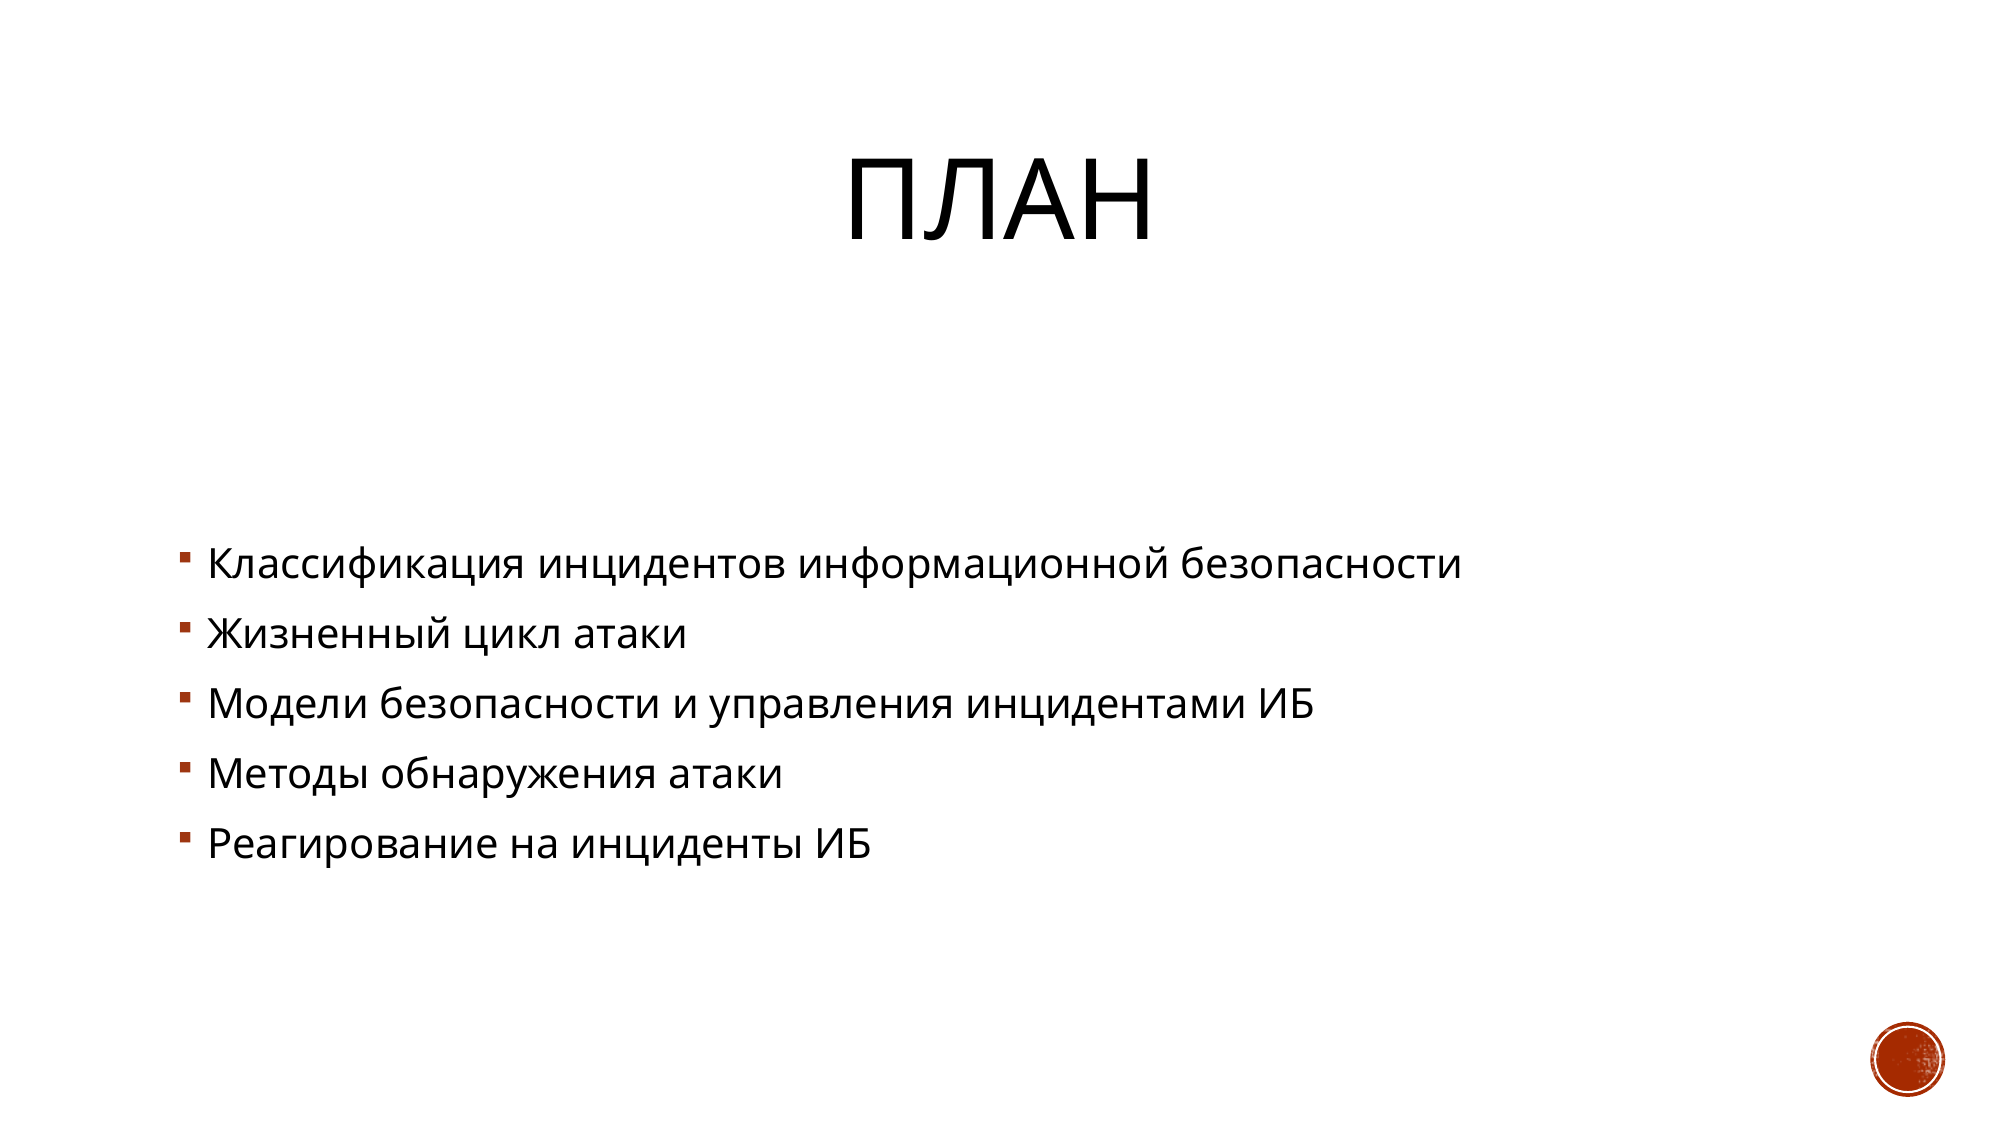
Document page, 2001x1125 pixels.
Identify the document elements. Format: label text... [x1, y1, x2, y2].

list Классификация инцидентов информационной безопасности Жизненный цикл атаки Модели безопасности и управления инцидентами ИБ Методы обнаружения атаки Реагирование на инциденты ИБ [162, 459, 1813, 1025]
title План [175, 71, 1826, 336]
